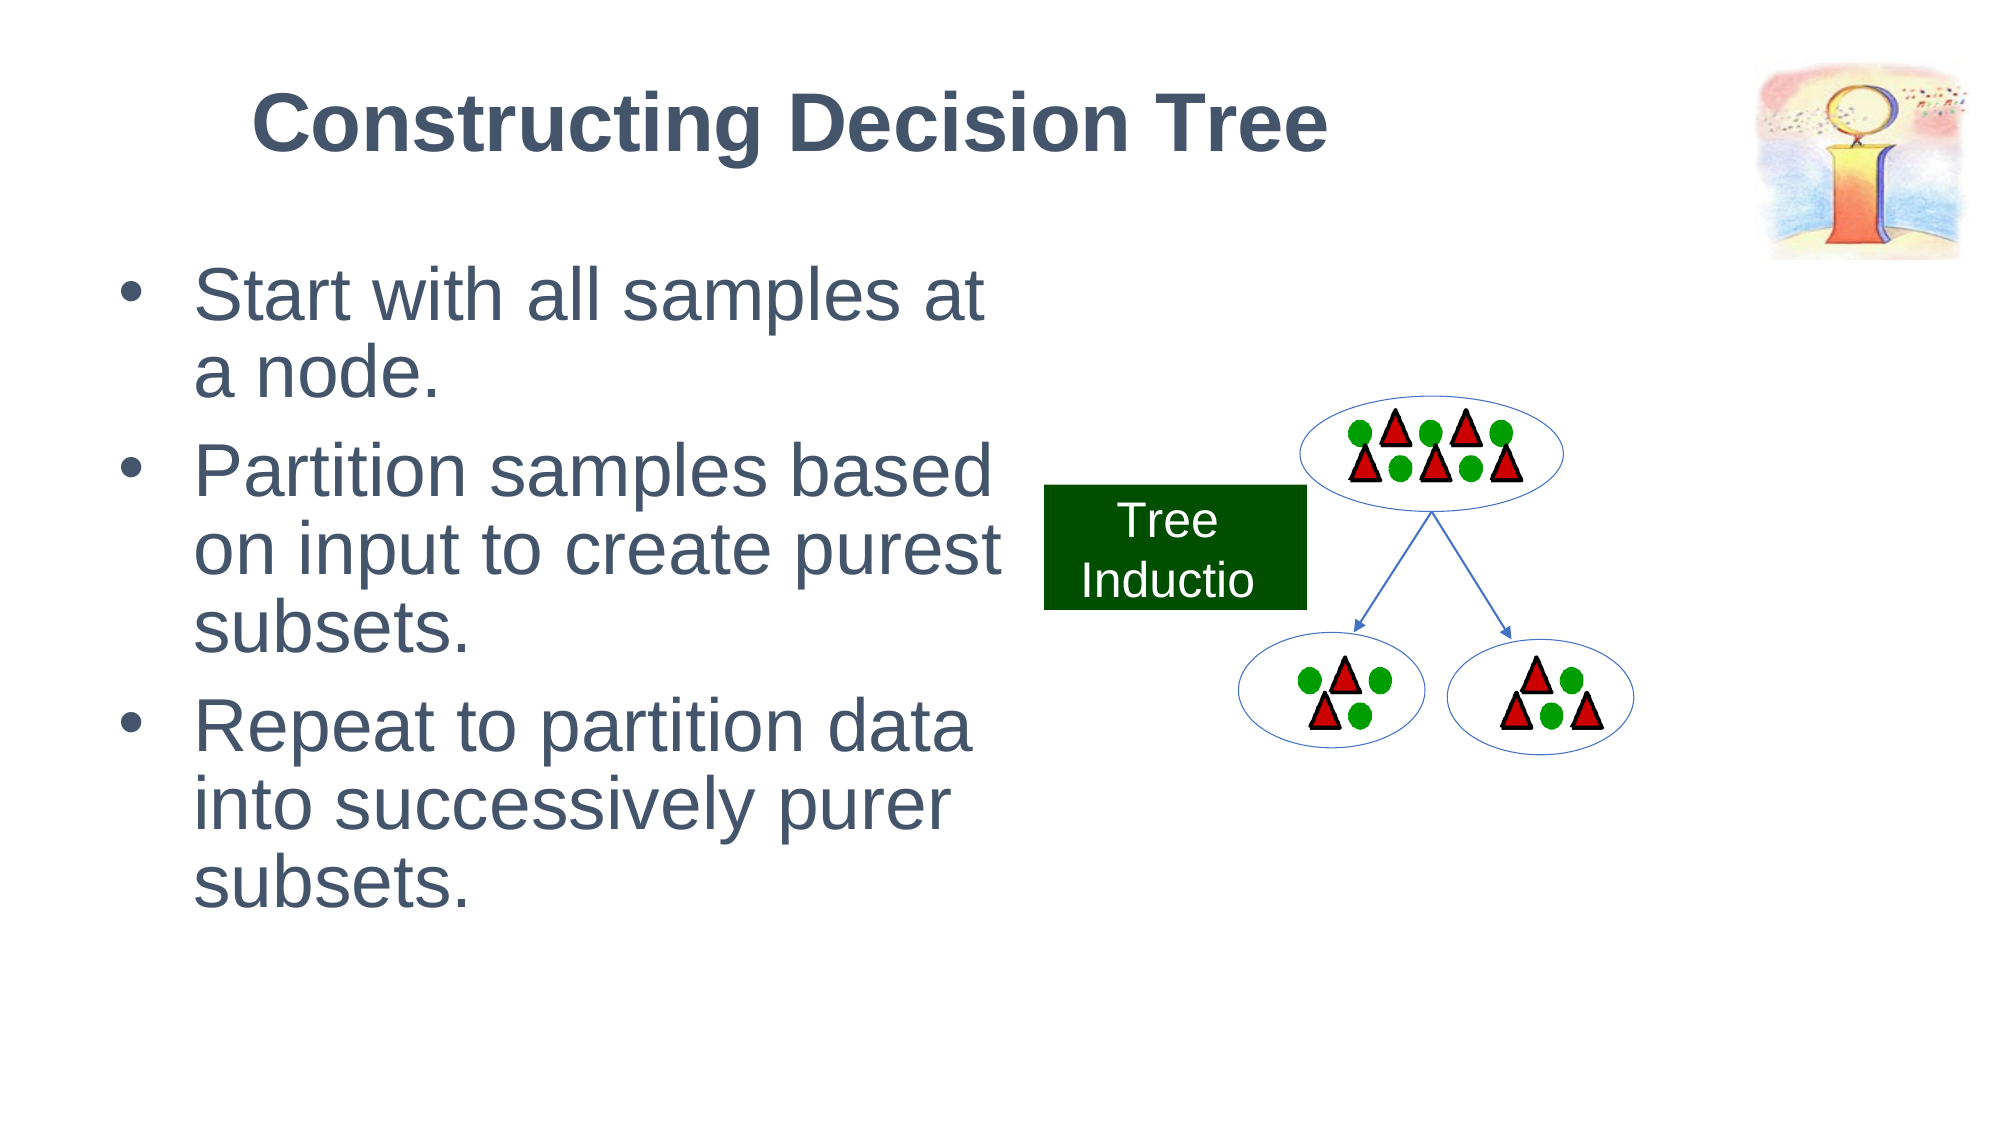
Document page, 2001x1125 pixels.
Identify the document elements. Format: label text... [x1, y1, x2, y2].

text_box [1237, 631, 1426, 749]
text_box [1431, 511, 1512, 640]
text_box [1353, 511, 1431, 633]
text_box Constructing Decision Tree [40, 70, 1541, 169]
list Start with all samples at a node. Partition samples based on input to create purest subsets. Repeat to partition data into successively purer subsets. [101, 249, 1027, 1005]
text_box Tree Induction [1070, 487, 1278, 668]
text_box [1299, 395, 1564, 511]
text_box [1446, 638, 1635, 756]
text_box [1044, 372, 1634, 753]
picture [1755, 59, 1970, 260]
